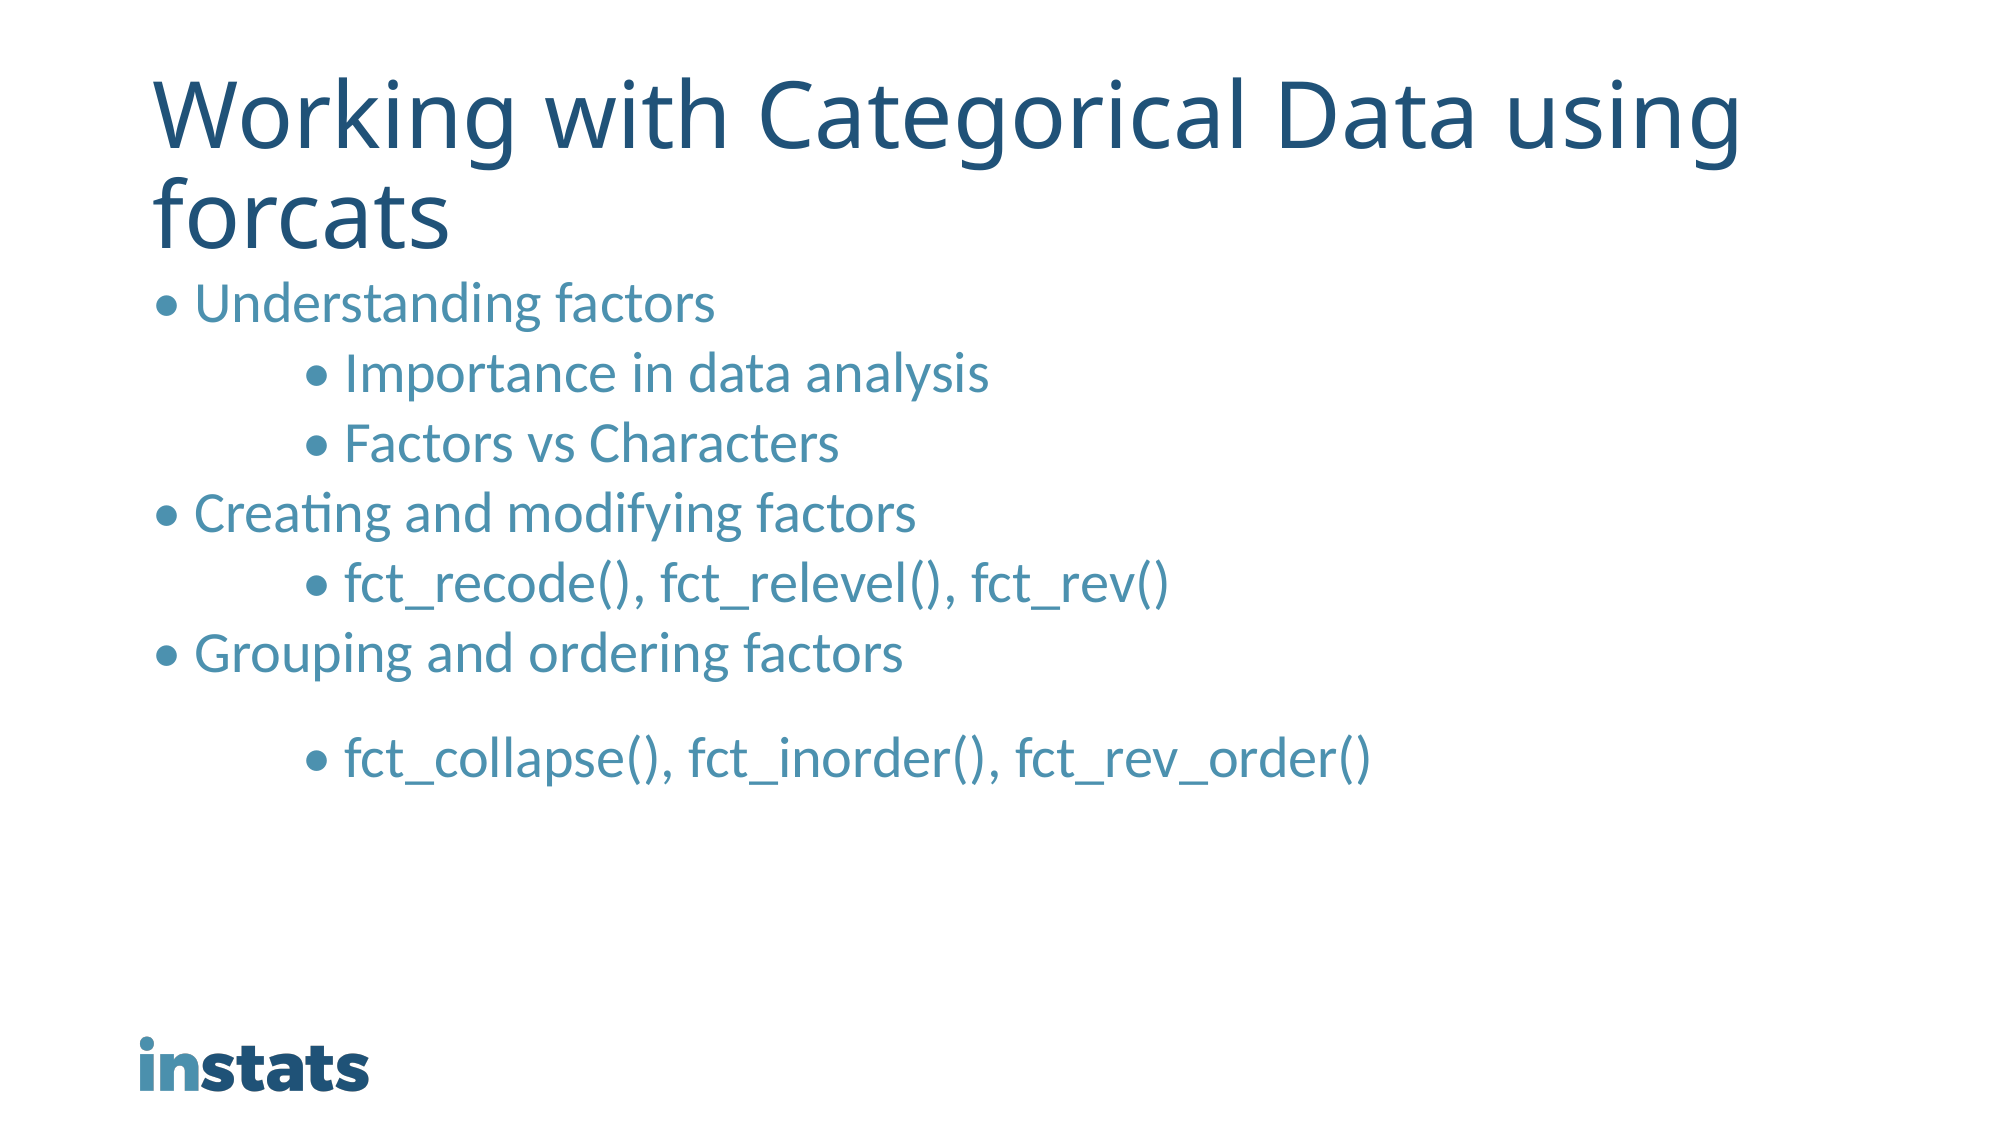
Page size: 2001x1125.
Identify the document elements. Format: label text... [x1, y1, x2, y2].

picture [137, 1034, 371, 1095]
text_box • Understanding factors • Importance in data analysis • Factors vs Characters • Creating and modifying factors • fct_recode(), fct_relevel(), fct_rev() • Grouping and ordering factors • fct_collapse(), fct_inorder(), fct_rev_order() [137, 257, 1863, 971]
title Working with Categorical Data using forcats [137, 59, 1863, 257]
